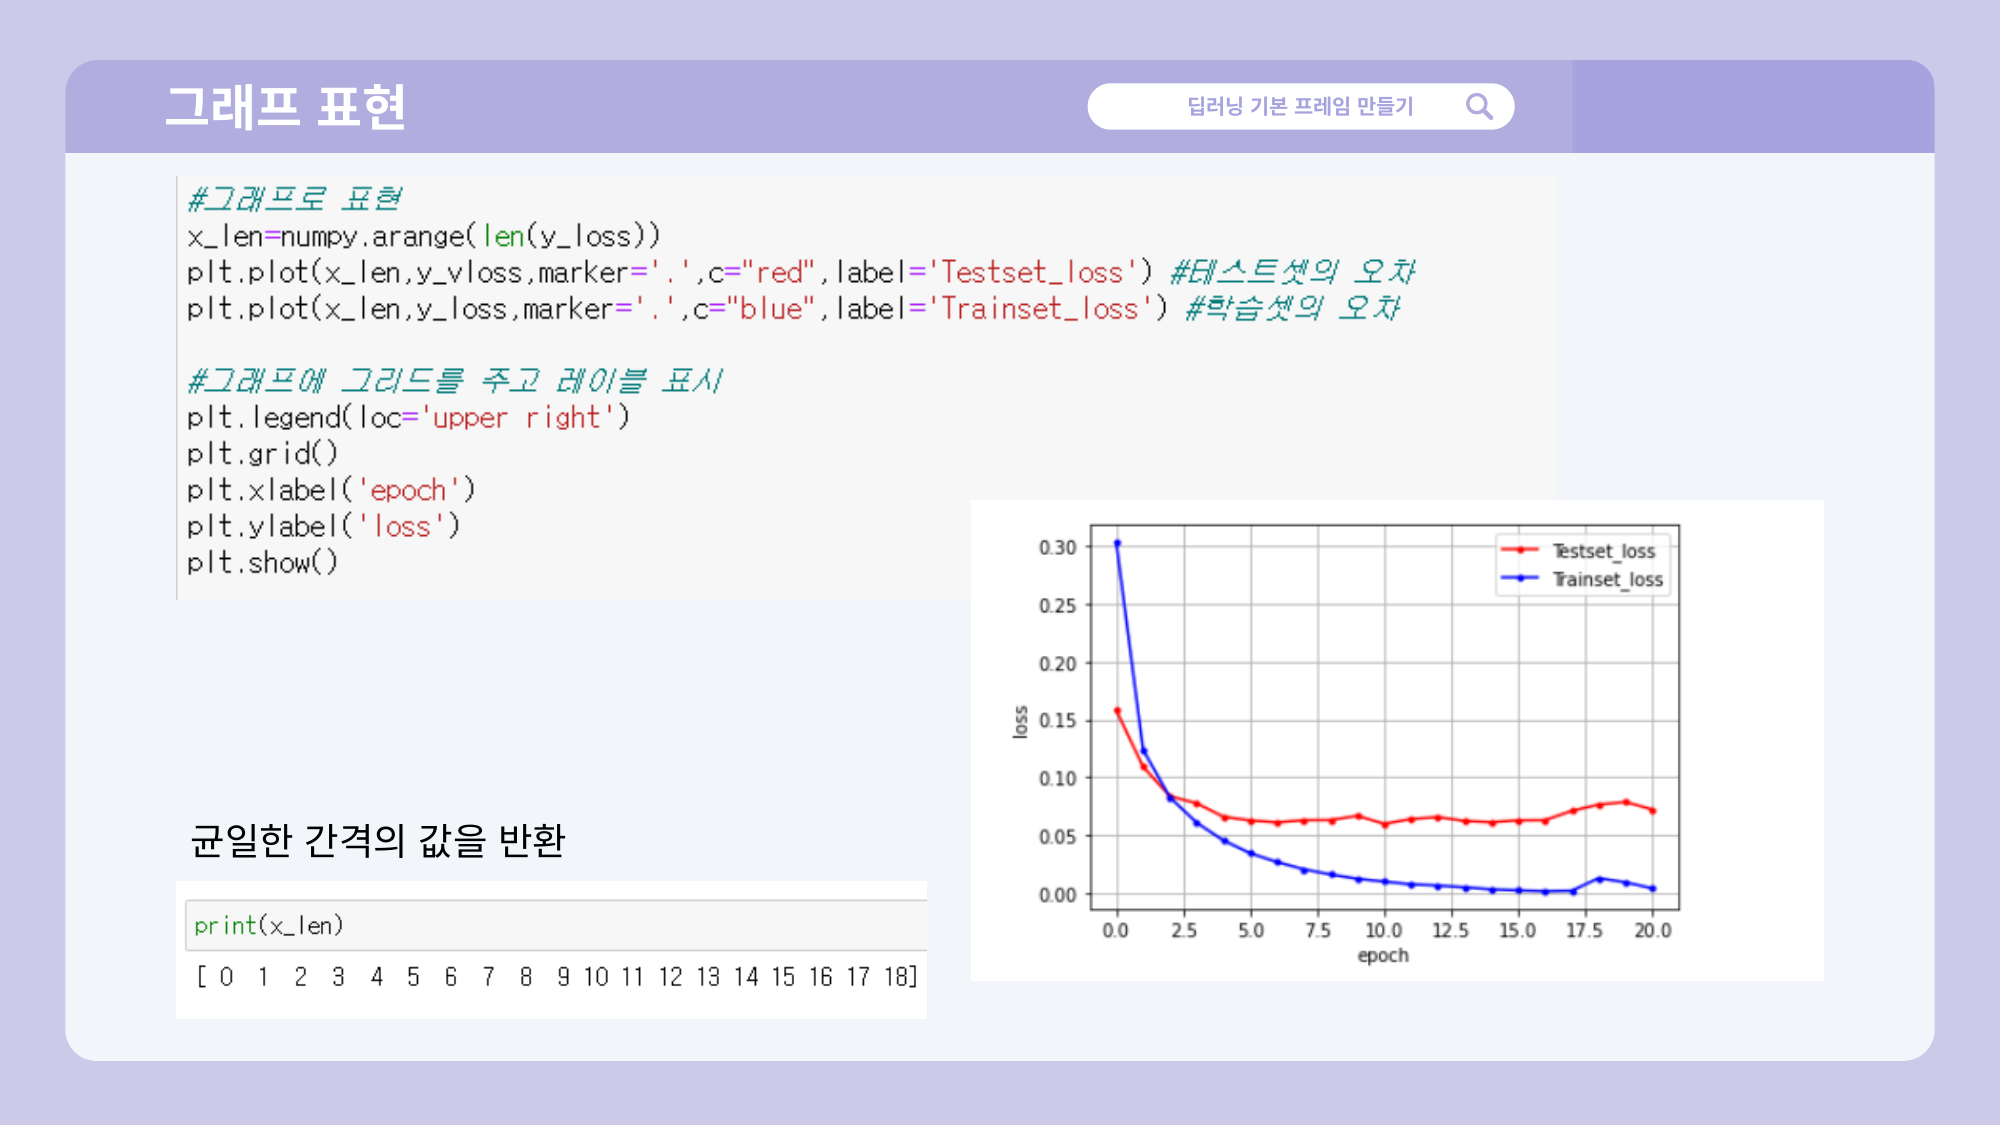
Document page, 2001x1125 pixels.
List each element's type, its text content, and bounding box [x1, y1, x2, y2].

text_box 균일한 간격의 값을 반환 [175, 810, 583, 871]
text_box [64, 147, 1936, 1062]
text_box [65, 60, 1935, 153]
picture [176, 176, 1824, 981]
picture [176, 881, 927, 1019]
